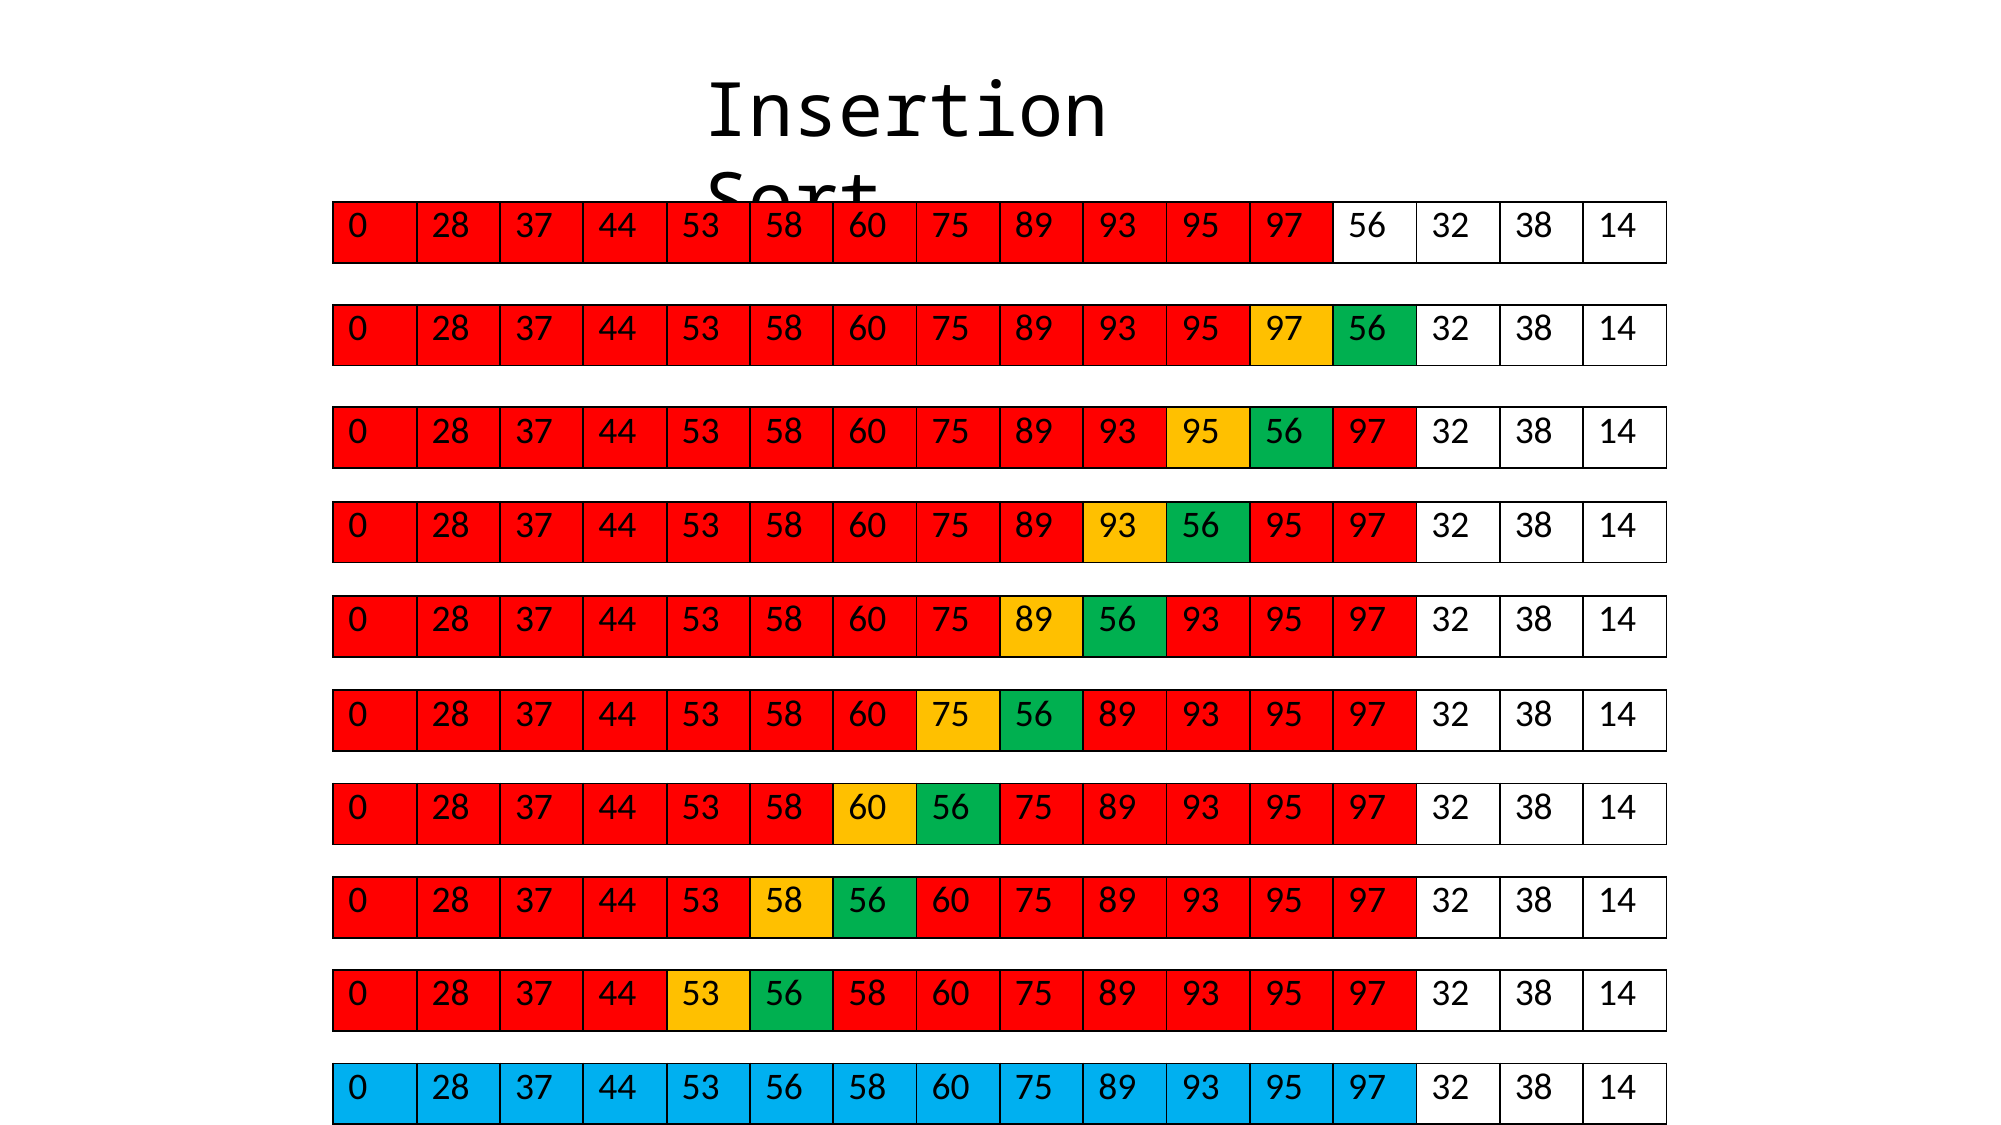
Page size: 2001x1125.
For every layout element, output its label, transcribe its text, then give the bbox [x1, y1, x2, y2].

table_header 95 [1167, 203, 1249, 262]
table_header 0 [334, 306, 416, 365]
table_header 32 [1417, 203, 1499, 262]
table_header 32 [1417, 691, 1499, 750]
table_header 75 [917, 597, 999, 656]
table_header 53 [668, 503, 749, 562]
table_header 75 [1001, 971, 1082, 1030]
table_header 32 [1417, 1064, 1499, 1123]
table_header 53 [668, 691, 749, 750]
table_header 89 [1001, 306, 1082, 365]
table_header 97 [1334, 1064, 1416, 1123]
table_header 44 [584, 203, 666, 262]
table_header 38 [1501, 306, 1582, 365]
table_header 14 [1584, 306, 1666, 365]
table_header 58 [834, 1064, 916, 1123]
table_header 56 [834, 878, 916, 937]
table_header 14 [1584, 597, 1666, 656]
table_header 93 [1167, 1064, 1249, 1123]
table_header 95 [1251, 1064, 1332, 1123]
table_header 32 [1417, 878, 1499, 937]
table_header 58 [751, 203, 832, 262]
table_header 97 [1251, 203, 1332, 262]
table_header 75 [917, 503, 999, 562]
table_header 95 [1251, 878, 1332, 937]
table_header 89 [1084, 971, 1166, 1030]
table_header 97 [1334, 597, 1416, 656]
table_header 56 [917, 784, 999, 844]
table_header 58 [751, 878, 832, 937]
table_header 44 [584, 306, 666, 365]
table_header 60 [917, 878, 999, 937]
table_header 38 [1501, 597, 1582, 656]
table_header 75 [1001, 878, 1082, 937]
table_header 75 [917, 306, 999, 365]
table_header 93 [1084, 503, 1166, 562]
table_header 14 [1584, 971, 1666, 1030]
table_header 93 [1084, 306, 1166, 365]
table_header 37 [501, 784, 582, 844]
table_header 58 [751, 408, 832, 467]
table_header 28 [418, 878, 499, 937]
table_header 0 [334, 503, 416, 562]
table_header 14 [1584, 878, 1666, 937]
table_header 37 [501, 203, 582, 262]
table_header 53 [668, 306, 749, 365]
table_header 75 [917, 691, 999, 750]
table_header 28 [418, 691, 499, 750]
table_header 44 [584, 597, 666, 656]
table_header 38 [1501, 878, 1582, 937]
table_header 38 [1501, 1064, 1582, 1123]
table_header 60 [834, 784, 916, 844]
table_header 44 [584, 408, 666, 467]
table_header 95 [1167, 306, 1249, 365]
table_header 53 [668, 408, 749, 467]
table_header 38 [1501, 503, 1582, 562]
table_header 56 [1001, 691, 1082, 750]
table_header 38 [1501, 691, 1582, 750]
table_header 97 [1334, 784, 1416, 844]
table_header 97 [1334, 503, 1416, 562]
table_header 60 [834, 203, 916, 262]
table_header 14 [1584, 503, 1666, 562]
table_header 56 [751, 1064, 832, 1123]
table_header 38 [1501, 784, 1582, 844]
table_header 60 [917, 971, 999, 1030]
table_header 89 [1084, 1064, 1166, 1123]
table_header 0 [334, 878, 416, 937]
table_header 32 [1417, 971, 1499, 1030]
table_header 28 [418, 408, 499, 467]
table_header 75 [917, 203, 999, 262]
table_header 89 [1001, 408, 1082, 467]
table_header 28 [418, 503, 499, 562]
table_header 60 [834, 306, 916, 365]
table_header 75 [1001, 1064, 1082, 1123]
table_header 93 [1167, 878, 1249, 937]
table_header 0 [334, 597, 416, 656]
table_header 37 [501, 1064, 582, 1123]
table_header 89 [1084, 691, 1166, 750]
table_header 44 [584, 1064, 666, 1123]
table_header 0 [334, 1064, 416, 1123]
table_header 38 [1501, 971, 1582, 1030]
table_header 95 [1251, 503, 1332, 562]
table_header 32 [1417, 408, 1499, 467]
table_header 93 [1167, 784, 1249, 844]
table_header 97 [1334, 691, 1416, 750]
table_header 53 [668, 203, 749, 262]
table_header 32 [1417, 597, 1499, 656]
table_header 89 [1084, 784, 1166, 844]
table_header 58 [751, 306, 832, 365]
table_header 14 [1584, 408, 1666, 467]
table_header 93 [1167, 971, 1249, 1030]
table_header 58 [751, 784, 832, 844]
table_header 28 [418, 306, 499, 365]
table_header 89 [1001, 503, 1082, 562]
table_header 56 [1334, 203, 1416, 262]
table_header 28 [418, 971, 499, 1030]
table_header 38 [1501, 408, 1582, 467]
table_header 97 [1334, 878, 1416, 937]
table_header 93 [1167, 597, 1249, 656]
table_header 14 [1584, 1064, 1666, 1123]
table_header 0 [334, 784, 416, 844]
table_header 56 [1334, 306, 1416, 365]
text_box Insertion Sort [689, 54, 1311, 201]
table_header 56 [1167, 503, 1249, 562]
table_header 56 [751, 971, 832, 1030]
table_header 37 [501, 971, 582, 1030]
table_header 28 [418, 1064, 499, 1123]
table_header 53 [668, 784, 749, 844]
table_header 53 [668, 1064, 749, 1123]
table_header 95 [1251, 597, 1332, 656]
table_header 93 [1167, 691, 1249, 750]
table_header 89 [1001, 597, 1082, 656]
table_header 0 [334, 203, 416, 262]
table_header 37 [501, 691, 582, 750]
table_header 32 [1417, 784, 1499, 844]
table_header 0 [334, 971, 416, 1030]
table_header 58 [834, 971, 916, 1030]
table_header 14 [1584, 203, 1666, 262]
table_header 44 [584, 503, 666, 562]
table_header 97 [1251, 306, 1332, 365]
table_header 93 [1084, 203, 1166, 262]
table_header 28 [418, 784, 499, 844]
table_header 32 [1417, 503, 1499, 562]
table_header 14 [1584, 691, 1666, 750]
table_header 95 [1167, 408, 1249, 467]
table_header 97 [1334, 408, 1416, 467]
table_header 37 [501, 408, 582, 467]
table_header 58 [751, 503, 832, 562]
table_header 56 [1251, 408, 1332, 467]
table_header 28 [418, 597, 499, 656]
table_header 37 [501, 503, 582, 562]
table_header 37 [501, 597, 582, 656]
table_header 58 [751, 691, 832, 750]
table_header 93 [1084, 408, 1166, 467]
table_header 60 [834, 597, 916, 656]
table_header 75 [1001, 784, 1082, 844]
table_header 56 [1084, 597, 1166, 656]
table_header 97 [1334, 971, 1416, 1030]
table_header 53 [668, 971, 749, 1030]
table_header 89 [1084, 878, 1166, 937]
table_header 32 [1417, 306, 1499, 365]
table_header 28 [418, 203, 499, 262]
table_header 38 [1501, 203, 1582, 262]
table_header 53 [668, 597, 749, 656]
table_header 14 [1584, 784, 1666, 844]
table_header 95 [1251, 691, 1332, 750]
table_header 95 [1251, 784, 1332, 844]
table_header 37 [501, 306, 582, 365]
table_header 44 [584, 691, 666, 750]
table_header 44 [584, 784, 666, 844]
table_header 60 [834, 691, 916, 750]
table_header 75 [917, 408, 999, 467]
table_header 44 [584, 878, 666, 937]
table_header 89 [1001, 203, 1082, 262]
table_header 60 [834, 503, 916, 562]
table_header 58 [751, 597, 832, 656]
table_header 0 [334, 408, 416, 467]
table_header 53 [668, 878, 749, 937]
table_header 60 [834, 408, 916, 467]
table_header 95 [1251, 971, 1332, 1030]
table_header 37 [501, 878, 582, 937]
table_header 44 [584, 971, 666, 1030]
table_header 0 [334, 691, 416, 750]
table_header 60 [917, 1064, 999, 1123]
